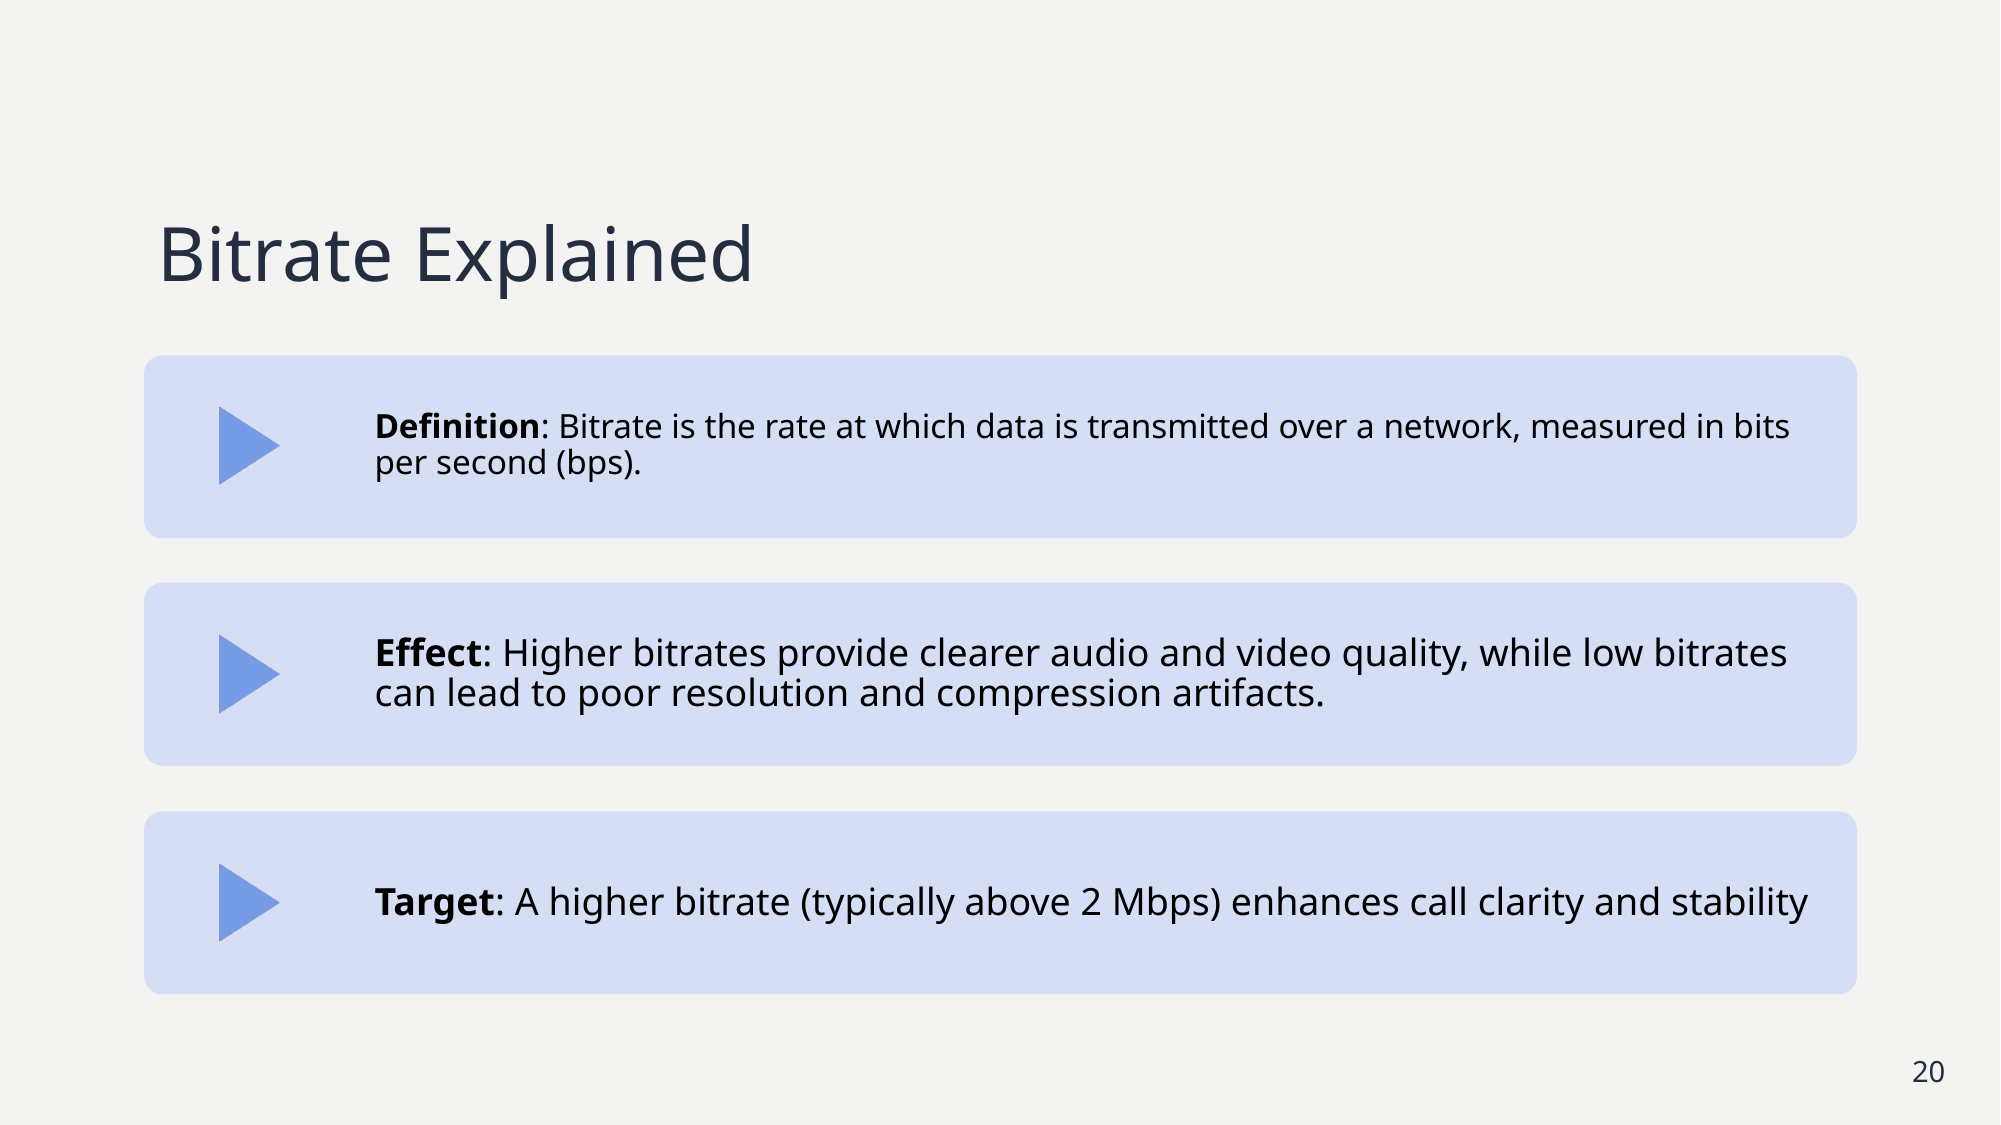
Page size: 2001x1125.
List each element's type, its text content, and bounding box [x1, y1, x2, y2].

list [143, 353, 1858, 995]
title Bitrate Explained [142, 96, 1858, 305]
slide_number 20 [1875, 1042, 1961, 1103]
